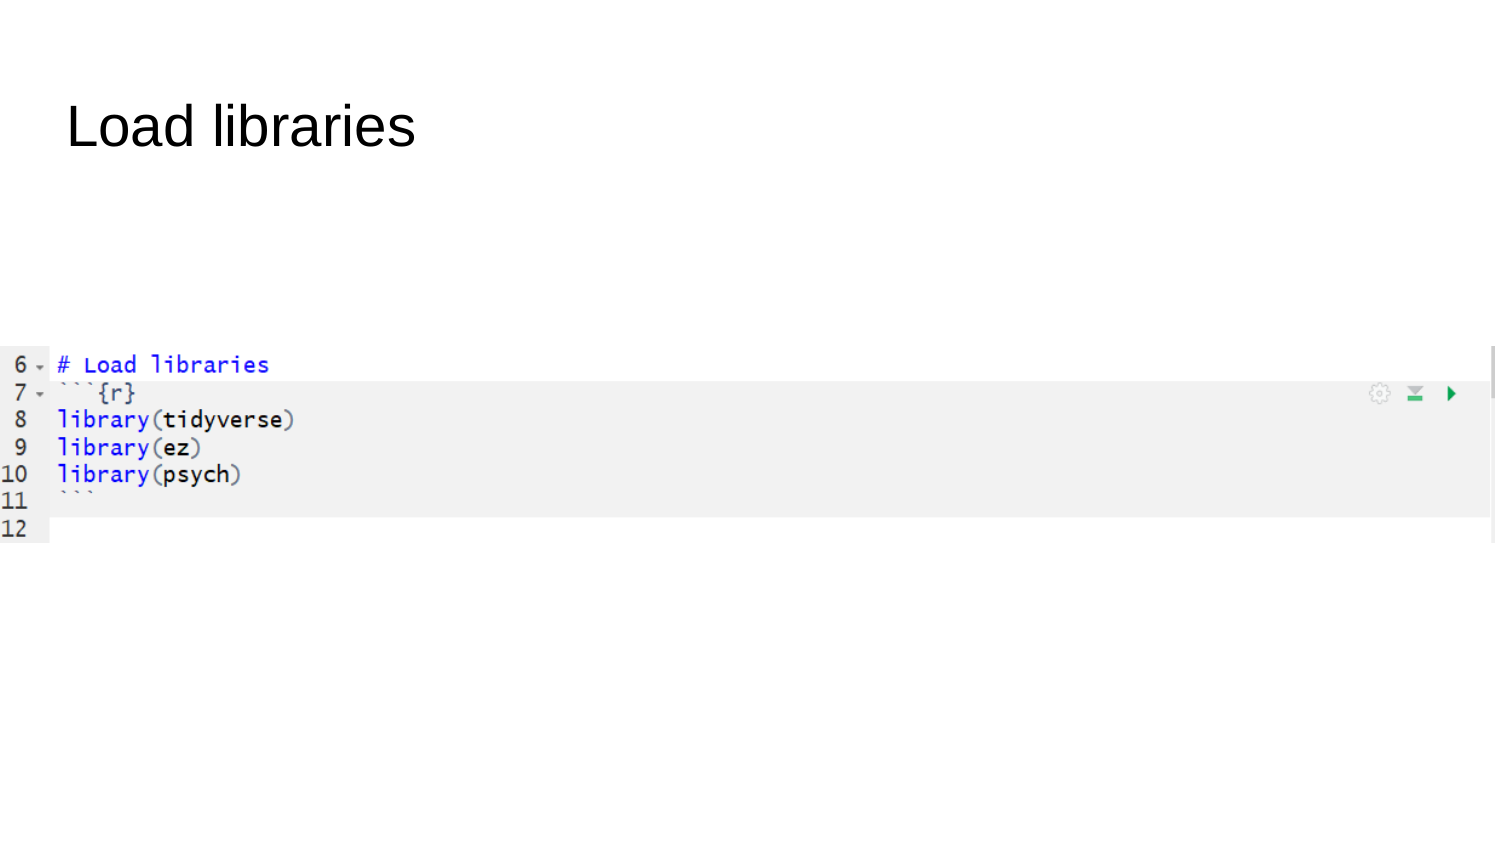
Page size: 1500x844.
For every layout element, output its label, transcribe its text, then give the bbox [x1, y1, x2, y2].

picture [0, 346, 1495, 543]
title Load libraries [51, 72, 1449, 167]
